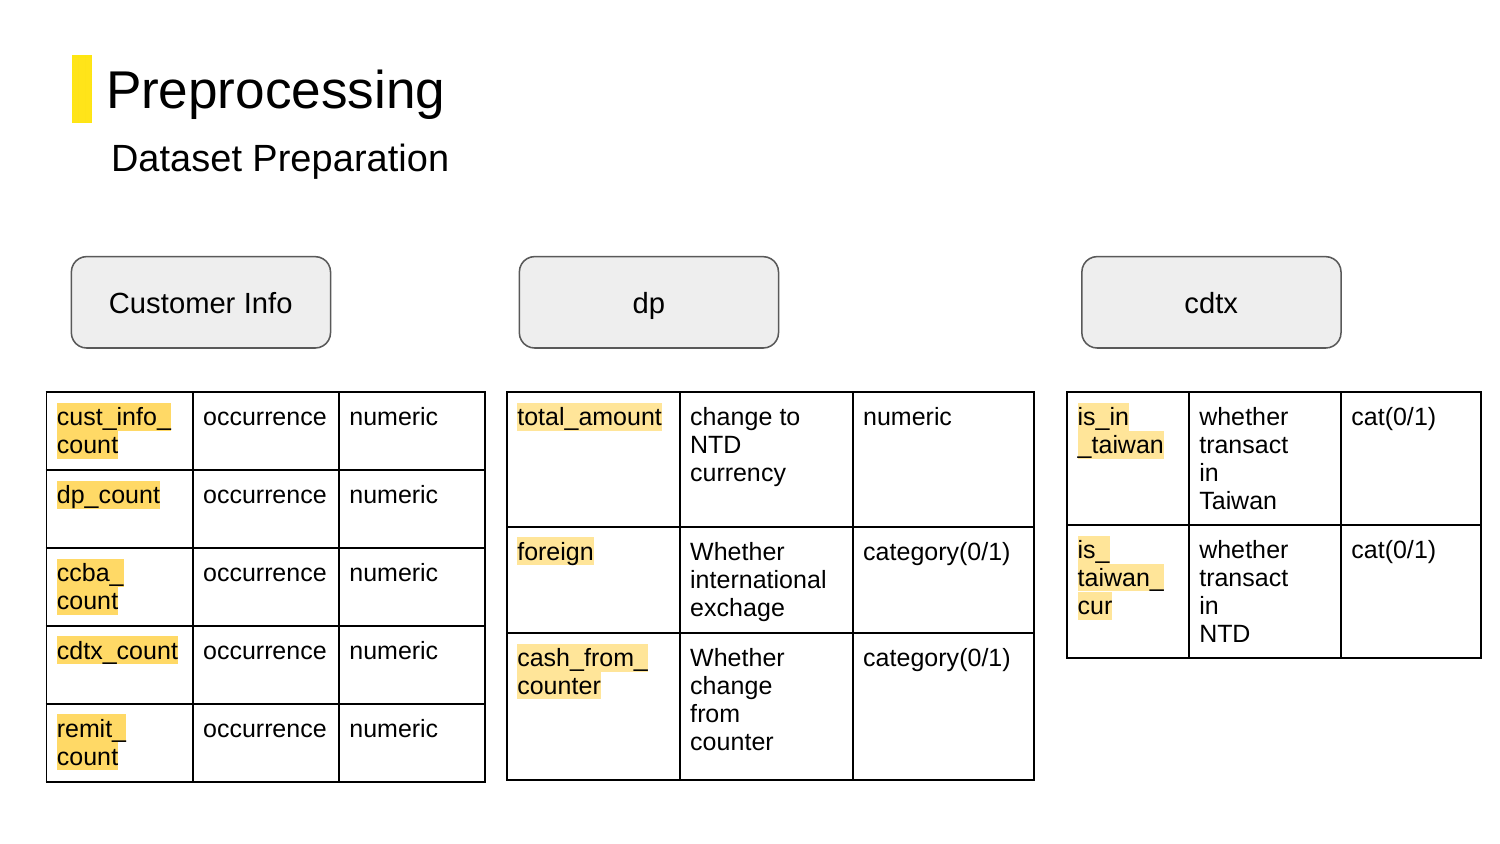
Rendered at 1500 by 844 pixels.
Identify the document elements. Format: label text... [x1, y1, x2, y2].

table_cell occurrence [194, 705, 338, 781]
table_cell whether transact in NTD [1190, 526, 1340, 657]
table_cell ccba_ count [47, 549, 192, 625]
table_cell dp_count [47, 471, 192, 547]
table_cell is_ taiwan_ cur [1068, 526, 1188, 657]
table_cell numeric [340, 705, 484, 781]
title Preprocessing [91, 40, 1489, 135]
table_cell occurrence [194, 471, 338, 547]
table_cell occurrence [194, 549, 338, 625]
table_header cust_info_ count [47, 393, 192, 469]
table_cell remit_ count [47, 705, 192, 781]
table_header numeric [340, 393, 484, 469]
text_box cdtx [1081, 256, 1342, 349]
table_cell numeric [340, 471, 484, 547]
table_cell cash_from_ counter [508, 634, 679, 779]
picture [72, 55, 92, 123]
table_cell numeric [340, 549, 484, 625]
table_cell occurrence [194, 627, 338, 703]
table_header occurrence [194, 393, 338, 469]
table_header total_amount [508, 393, 679, 526]
text_box dp [519, 256, 779, 349]
table_cell foreign [508, 528, 679, 632]
table_cell cdtx_count [47, 627, 192, 703]
table_header numeric [854, 393, 1033, 526]
table_cell category(0/1) [854, 634, 1033, 779]
table_cell category(0/1) [854, 528, 1033, 632]
table_cell numeric [340, 627, 484, 703]
table_cell cat(0/1) [1342, 526, 1480, 657]
table_header is_in _taiwan [1068, 393, 1188, 524]
table_cell Whether international exchage [681, 528, 852, 632]
table_cell Whether change from counter [681, 634, 852, 779]
title Dataset Preparation [96, 118, 610, 213]
text_box Customer Info [71, 256, 331, 349]
table_header change to NTD currency [681, 393, 852, 526]
table_header whether transact in Taiwan [1190, 393, 1340, 524]
table_header cat(0/1) [1342, 393, 1480, 524]
